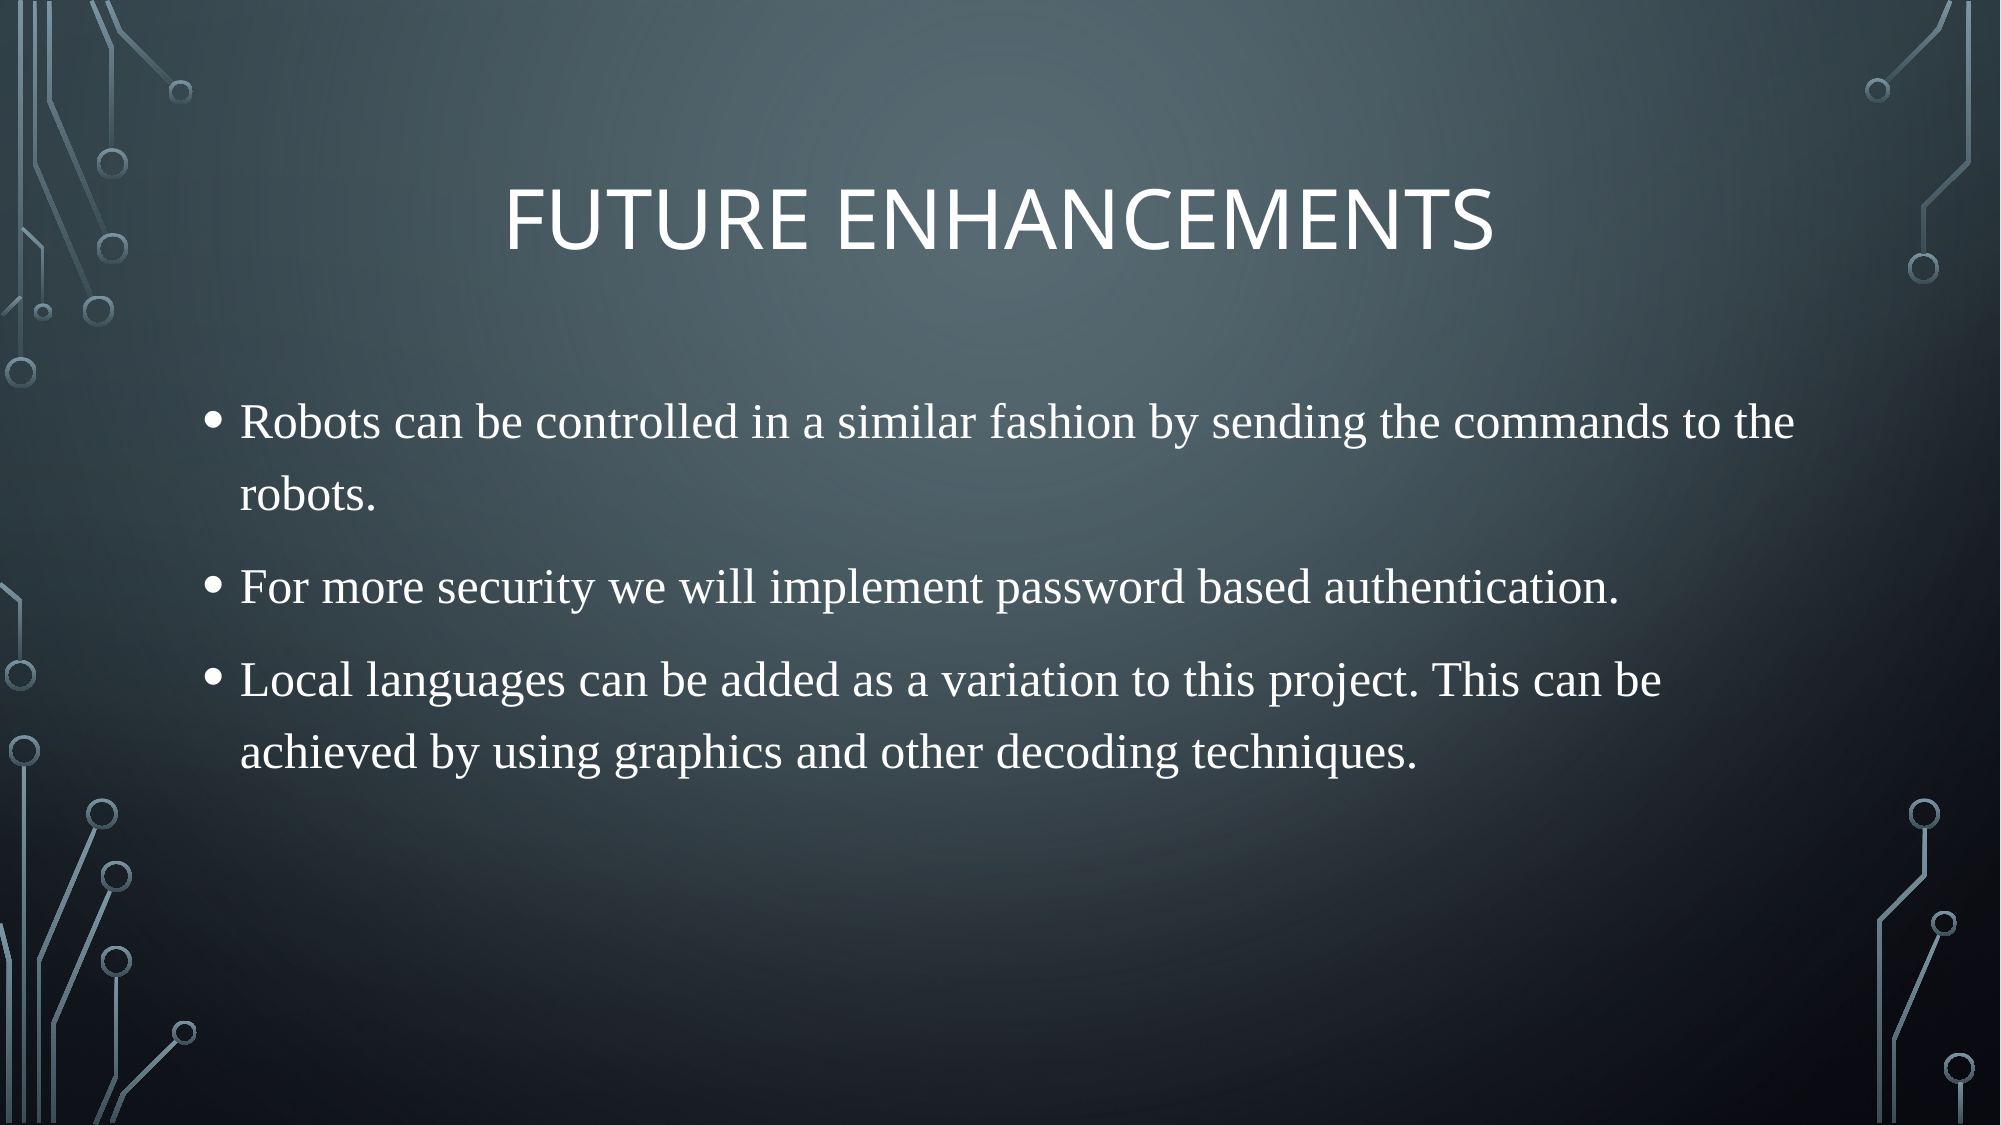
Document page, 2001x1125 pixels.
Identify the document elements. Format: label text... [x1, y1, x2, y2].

list Robots can be controlled in a similar fashion by sending the commands to the robots. For more security we will implement password based authentication. Local languages can be added as a variation to this project. This can be achieved by using graphics and other decoding techniques. [187, 369, 1813, 950]
title Future enhancements [187, 101, 1813, 344]
